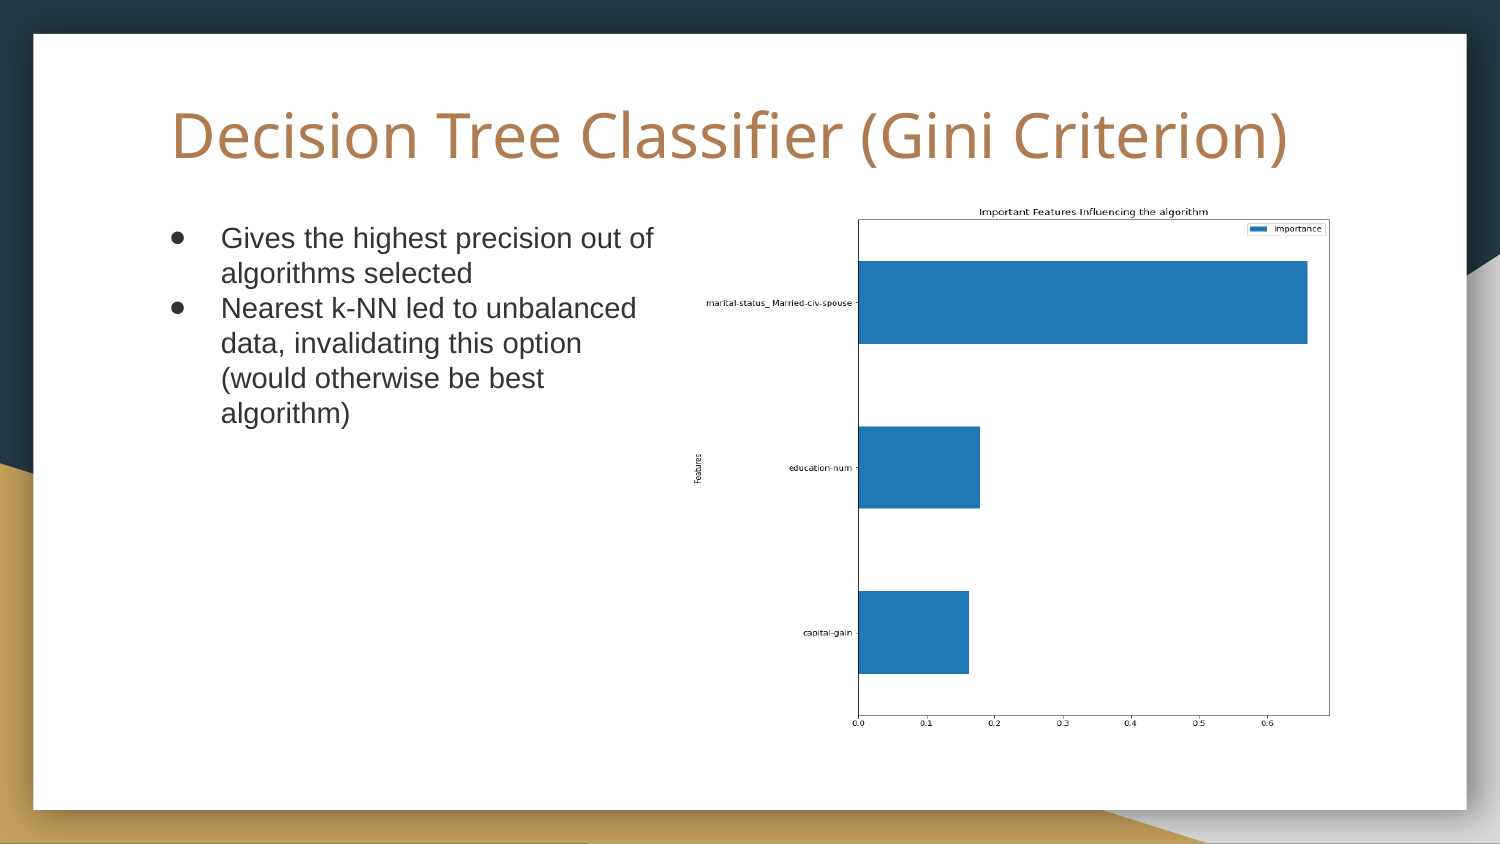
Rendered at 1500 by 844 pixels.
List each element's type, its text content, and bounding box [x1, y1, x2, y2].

list Gives the highest precision out of algorithms selected Nearest k-NN led to unbalanced data, invalidating this option (would otherwise be best algorithm) [130, 203, 670, 727]
title Decision Tree Classifier (Gini Criterion) [155, 81, 1387, 238]
picture [688, 203, 1335, 732]
